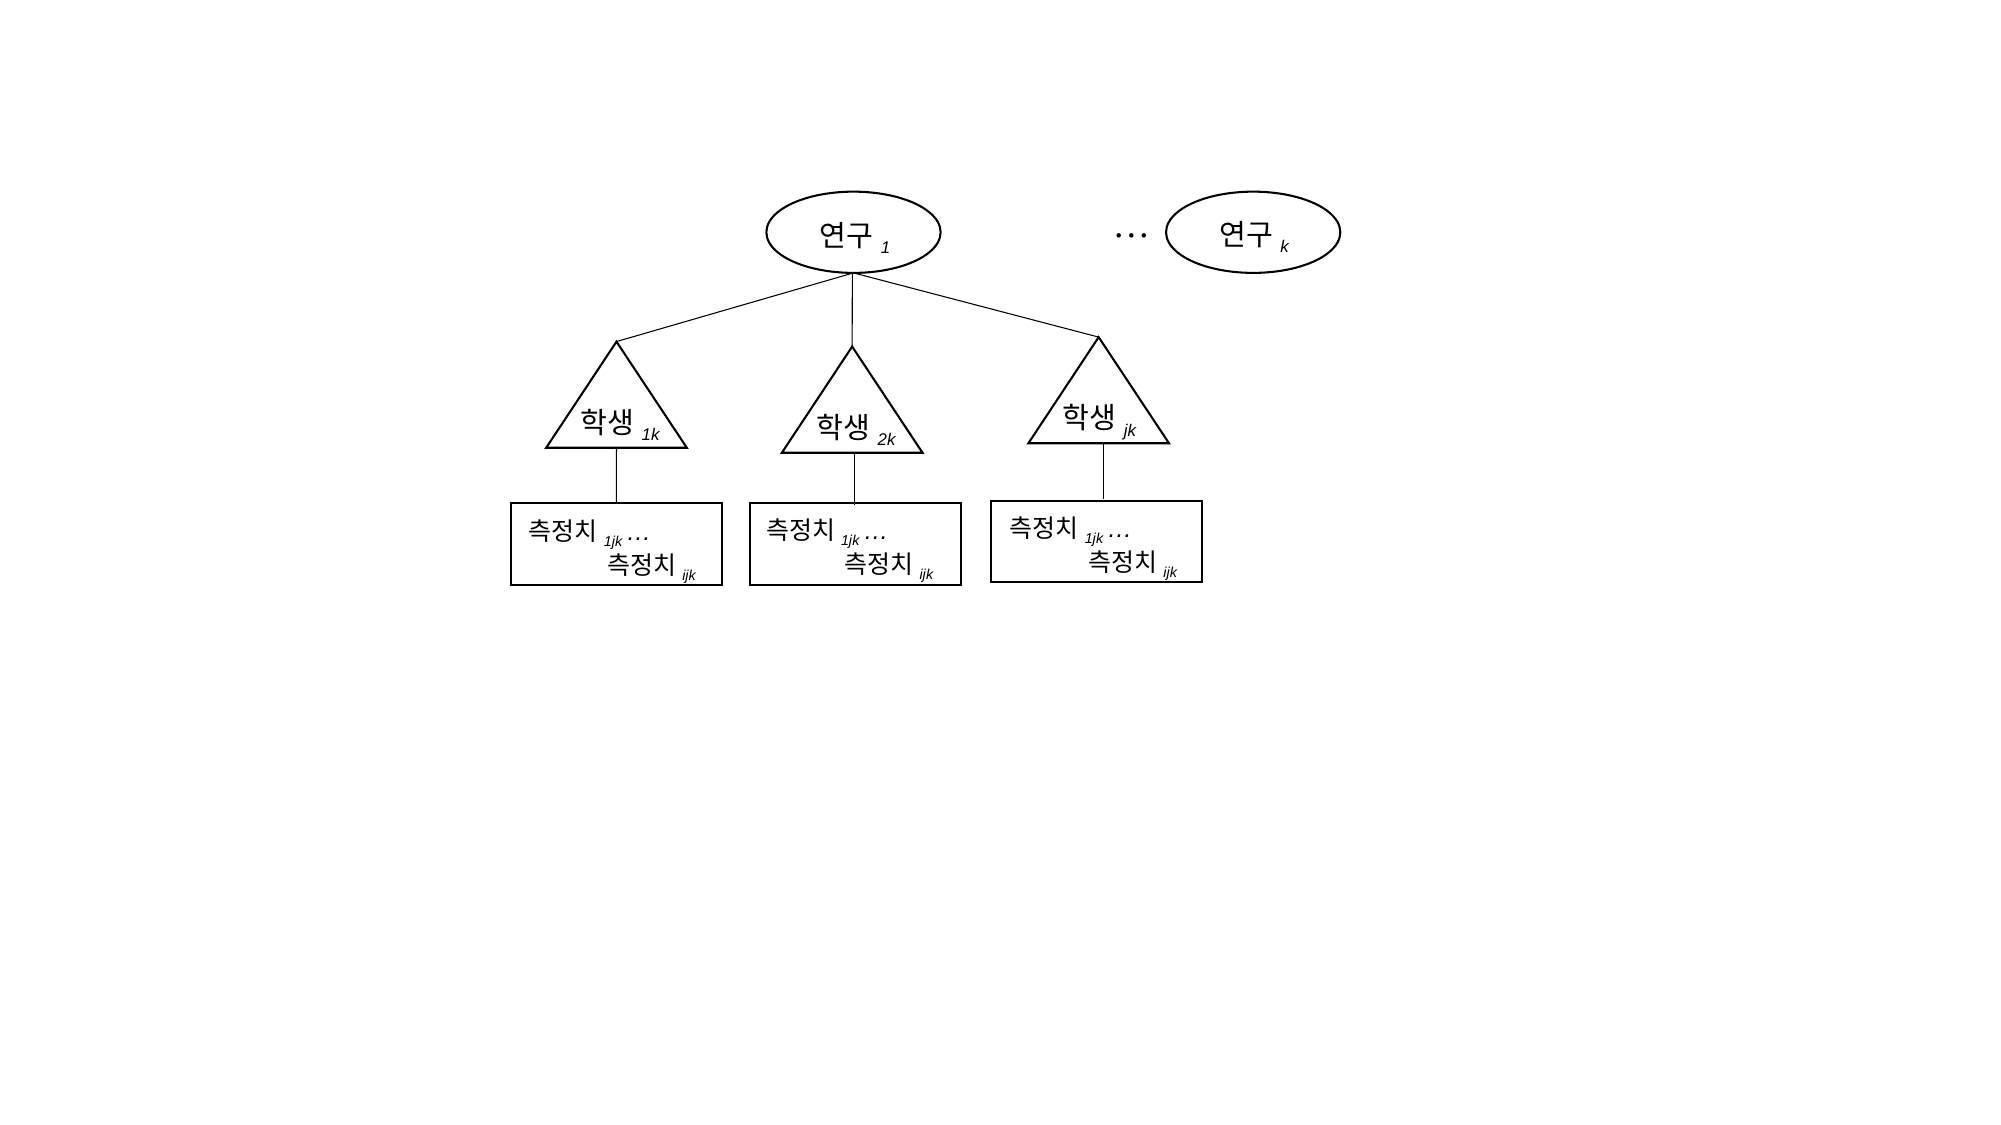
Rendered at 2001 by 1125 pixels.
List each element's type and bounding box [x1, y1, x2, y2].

text_box [502, 191, 1341, 585]
